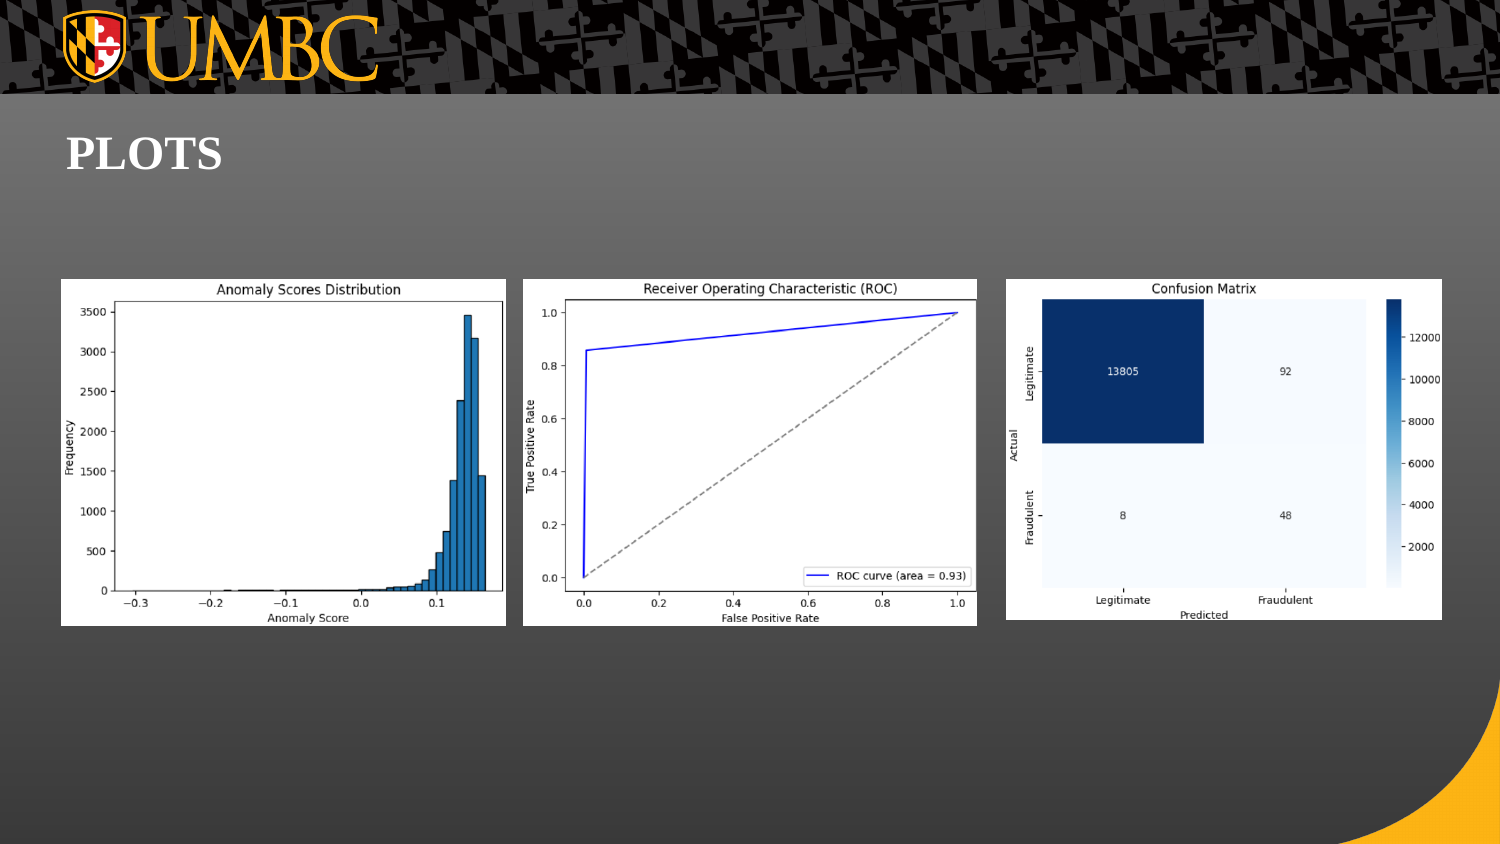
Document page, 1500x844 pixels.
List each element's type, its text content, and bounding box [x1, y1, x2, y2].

picture [0, 0, 1500, 94]
picture [523, 279, 977, 627]
picture [1005, 279, 1443, 620]
picture [61, 279, 506, 627]
picture [1338, 679, 1500, 844]
title PLOTS [51, 106, 1449, 201]
